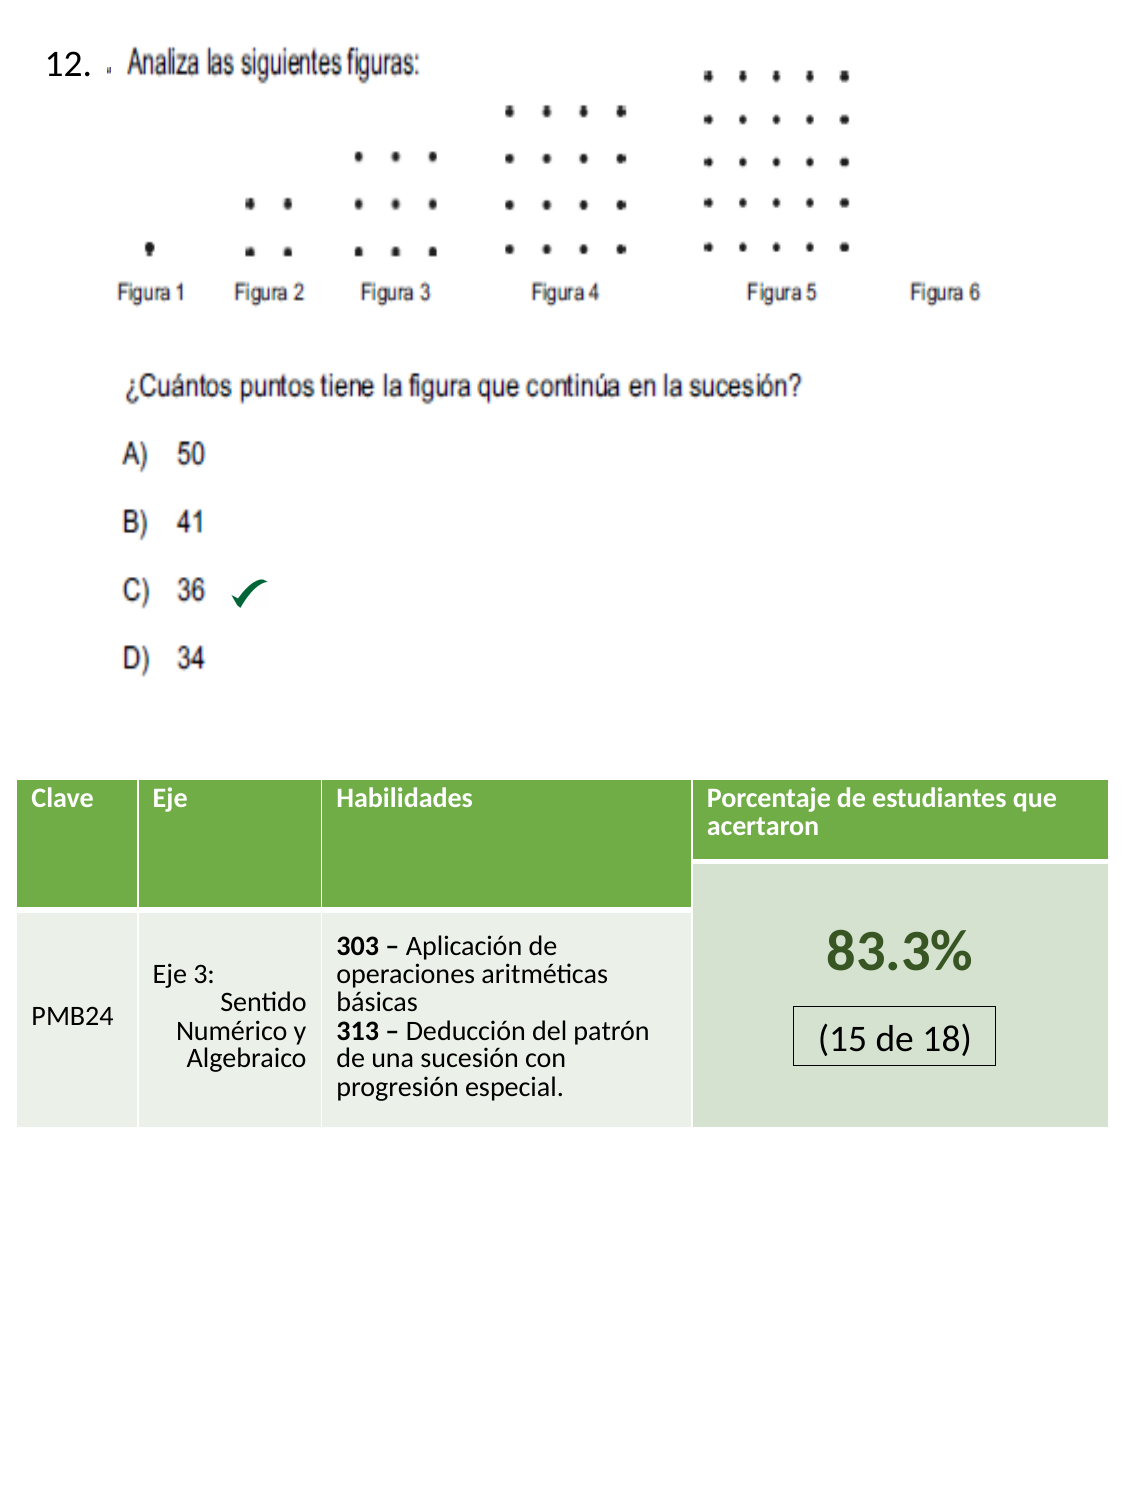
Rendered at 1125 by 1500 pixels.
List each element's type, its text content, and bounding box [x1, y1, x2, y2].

picture [105, 362, 1105, 692]
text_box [26, 31, 449, 146]
table_cell Eje 3: Sentido Numérico y Algebraico [139, 913, 321, 1127]
table_header Clave [17, 780, 137, 907]
table_cell 83.3% [693, 864, 1108, 1127]
table_cell 303 – Aplicación de operaciones aritméticas básicas 313 – Deducción del patrón de una sucesión con progresión especial. [322, 913, 691, 1127]
table_header Porcentaje de estudiantes que acertaron [693, 780, 1108, 859]
table_header Habilidades [322, 780, 691, 907]
picture [75, 67, 996, 327]
table_cell PMB24 [17, 913, 137, 1127]
table_header Eje [139, 780, 321, 907]
text_box (15 de 18) [793, 1006, 996, 1066]
